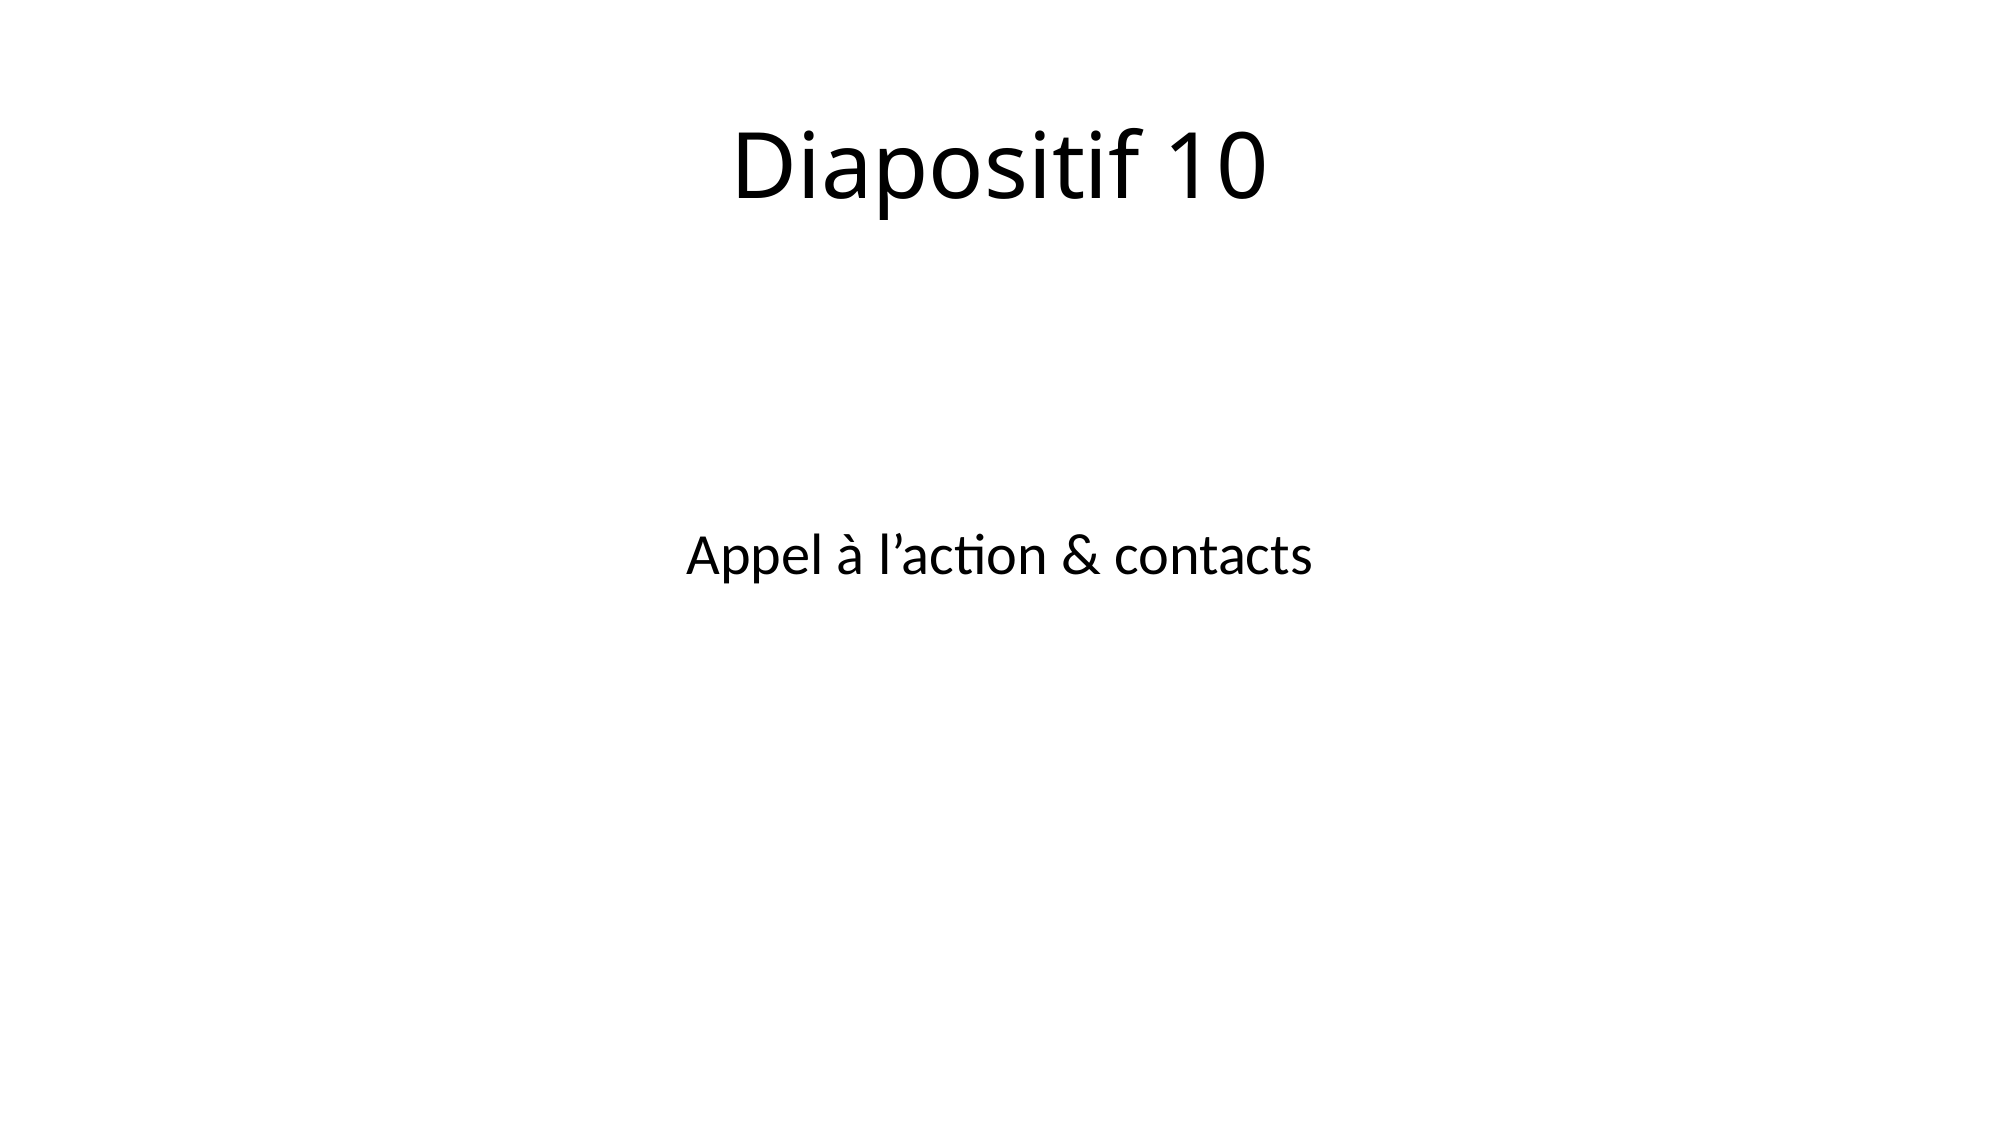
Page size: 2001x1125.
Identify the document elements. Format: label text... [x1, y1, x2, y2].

list Appel à l’action & contacts [137, 516, 1863, 670]
title Diapositif 10 [137, 59, 1863, 278]
